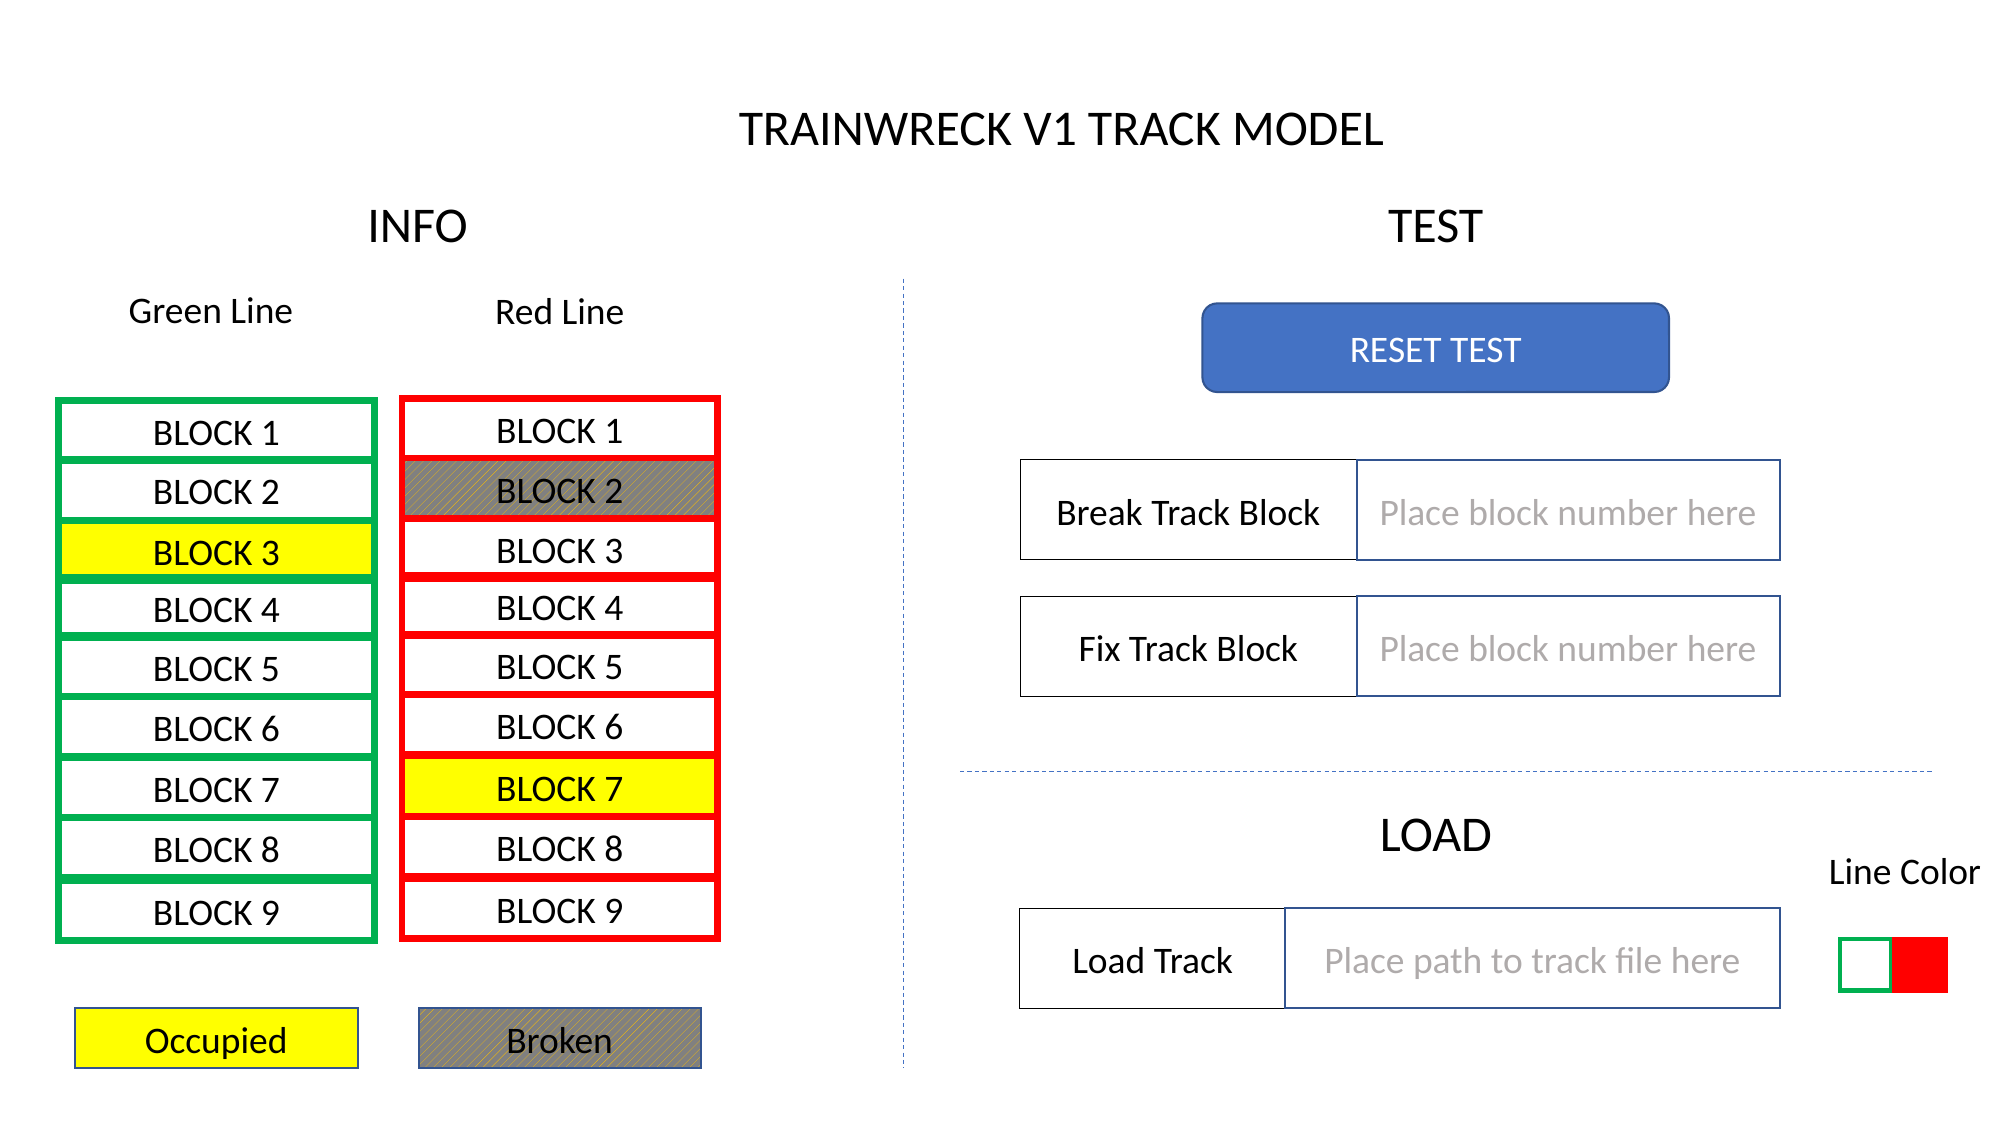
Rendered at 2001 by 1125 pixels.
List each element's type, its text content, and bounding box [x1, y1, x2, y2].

text_box BLOCK 2 [58, 459, 375, 520]
text_box LOAD [1107, 793, 1765, 869]
text_box BLOCK 9 [401, 877, 718, 940]
text_box Place block number here [1356, 595, 1781, 697]
text_box TRAINWRECK V1 TRACK MODEL [704, 88, 1418, 163]
text_box Occupied [74, 1007, 359, 1069]
text_box BLOCK 3 [401, 518, 718, 575]
text_box RESET TEST [1201, 302, 1671, 394]
text_box Red Line [480, 279, 640, 340]
text_box Broken [418, 1007, 702, 1069]
text_box Line Color [1814, 839, 1997, 900]
text_box BLOCK 6 [58, 695, 375, 757]
text_box BLOCK 2 [401, 457, 718, 518]
text_box BLOCK 7 [401, 755, 718, 817]
text_box BLOCK 5 [58, 635, 375, 695]
text_box Break Track Block [1020, 459, 1356, 560]
text_box TEST [1107, 185, 1765, 260]
text_box BLOCK 4 [58, 576, 375, 635]
text_box Green Line [113, 278, 319, 339]
text_box INFO [88, 185, 747, 260]
text_box BLOCK 5 [401, 633, 718, 694]
text_box BLOCK 1 [58, 399, 375, 459]
text_box BLOCK 4 [401, 575, 718, 633]
text_box Place path to track file here [1284, 907, 1781, 1009]
text_box [1839, 938, 1893, 991]
text_box BLOCK 1 [401, 398, 718, 457]
text_box BLOCK 8 [401, 817, 718, 877]
text_box Fix Track Block [1020, 596, 1356, 697]
text_box BLOCK 3 [58, 520, 375, 576]
text_box BLOCK 9 [58, 879, 375, 941]
text_box Place block number here [1356, 459, 1781, 561]
text_box BLOCK 7 [58, 757, 375, 819]
text_box BLOCK 8 [58, 819, 375, 879]
text_box [1893, 938, 1947, 991]
text_box Load Track [1019, 908, 1284, 1009]
text_box BLOCK 6 [401, 694, 718, 755]
